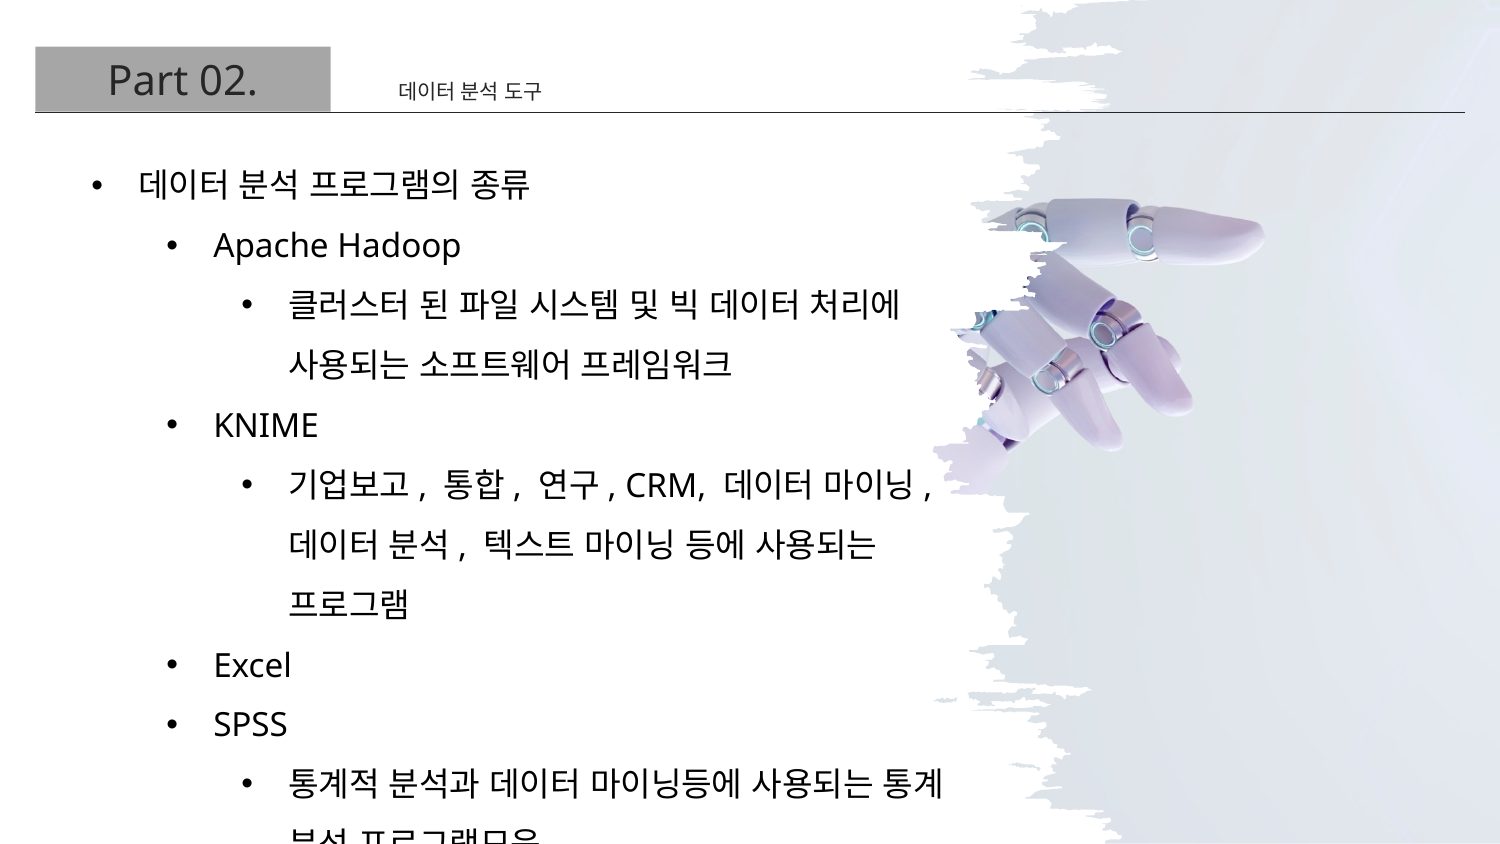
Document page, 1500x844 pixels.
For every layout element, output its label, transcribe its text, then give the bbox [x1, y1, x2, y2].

text_box 데이터 분석 도구 [316, 71, 625, 111]
text_box 데이터 분석 프로그램의 종류 Apache Hadoop 클러스터 된 파일 시스템 및 빅 데이터 처리에 사용되는 소프트웨어 프레임워크 KNIME 기업보고, 통합, 연구, CRM, 데이터 마이닝, 데이터 분석, 텍스트 마이닝 등에 사용되는 프로그램 Excel SPSS 통계적 분석과 데이터 마이닝등에 사용되는 통계 분석 프로그램모음 [76, 137, 850, 844]
picture [855, 0, 1500, 844]
text_box Part 02. [35, 46, 331, 111]
